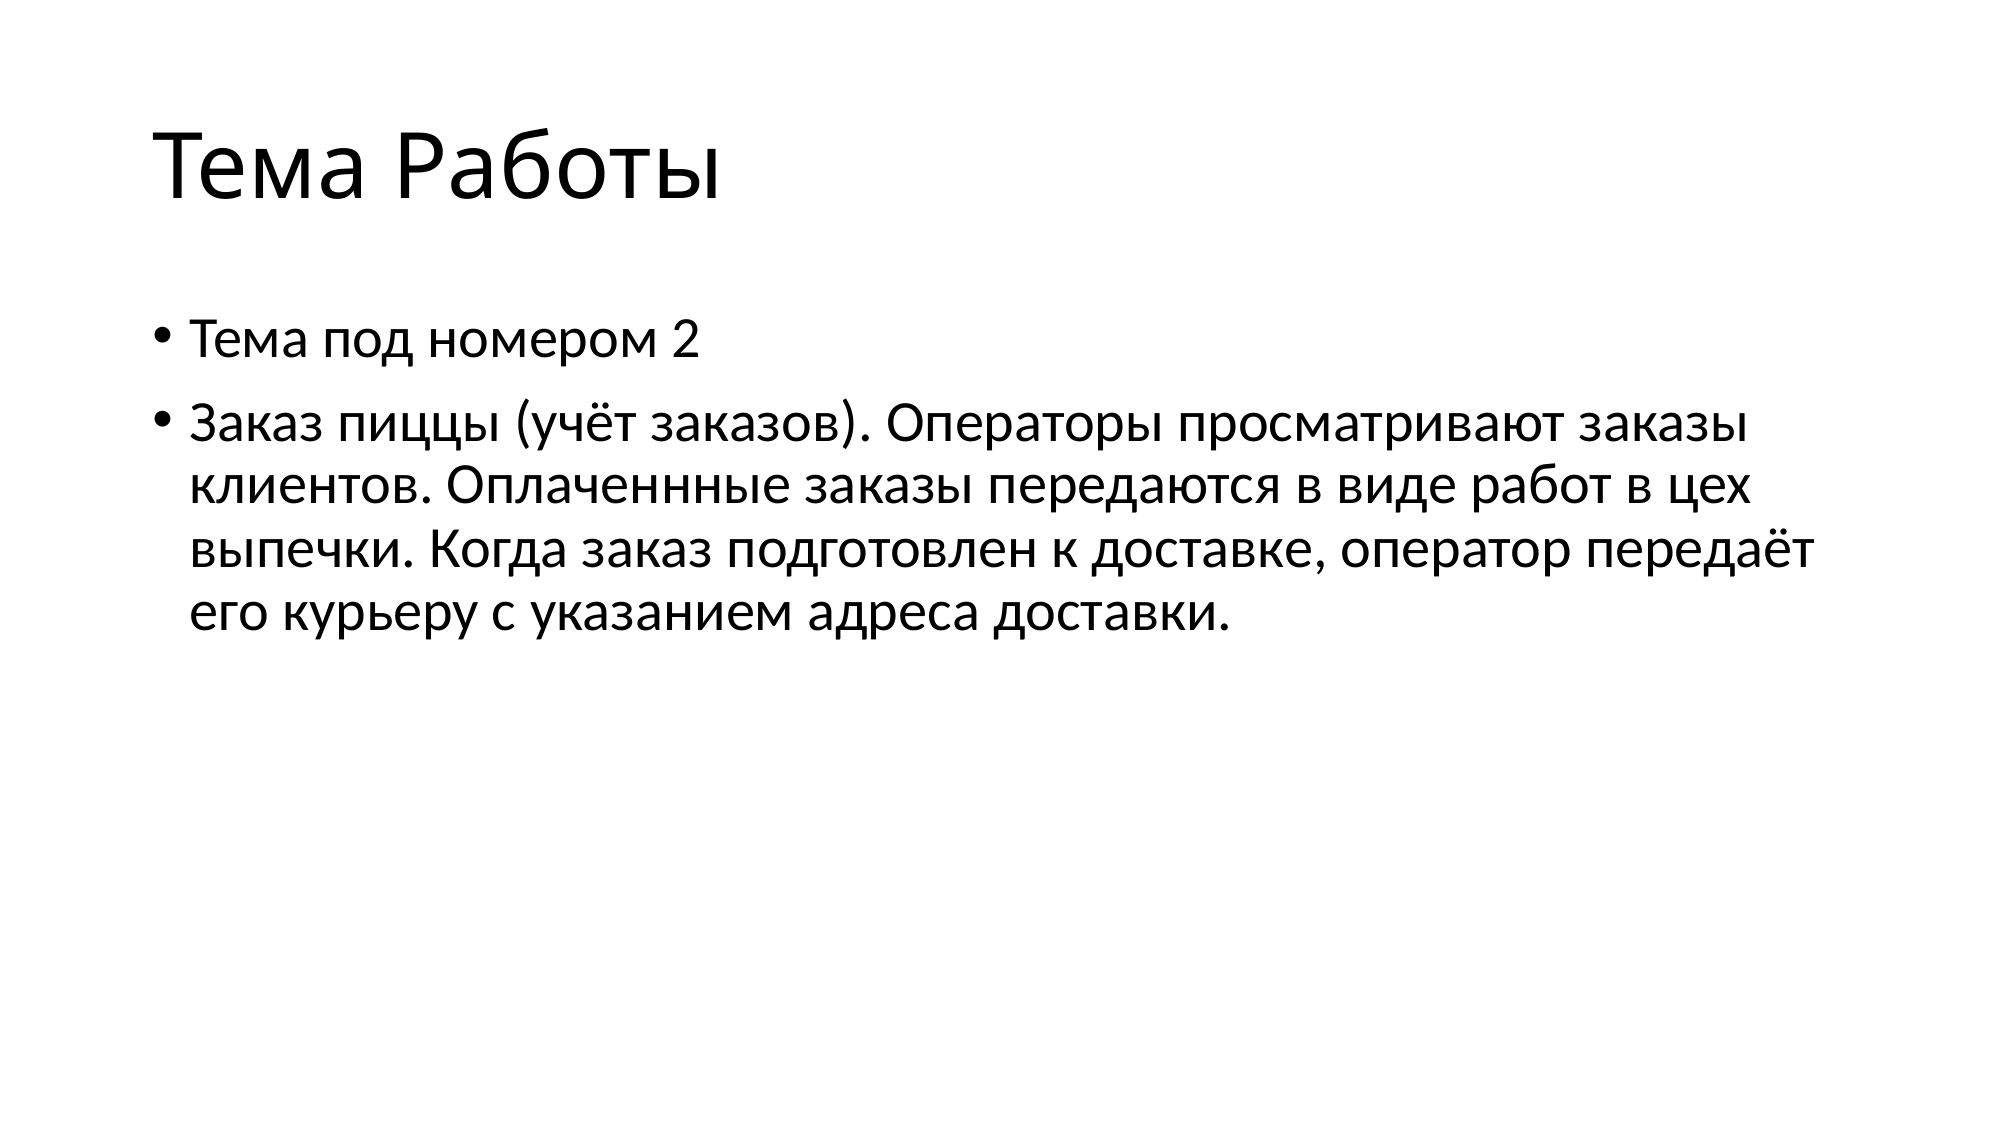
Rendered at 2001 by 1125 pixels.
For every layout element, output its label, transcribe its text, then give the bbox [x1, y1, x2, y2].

title Тема Работы [137, 59, 1863, 278]
list Тема под номером 2 Заказ пиццы (учёт заказов). Операторы просматривают заказы клиентов. Оплаченнные заказы передаются в виде работ в цех выпечки. Когда заказ подготовлен к доставке, оператор передаёт его курьеру с указанием адреса доставки. [137, 299, 1863, 1014]
